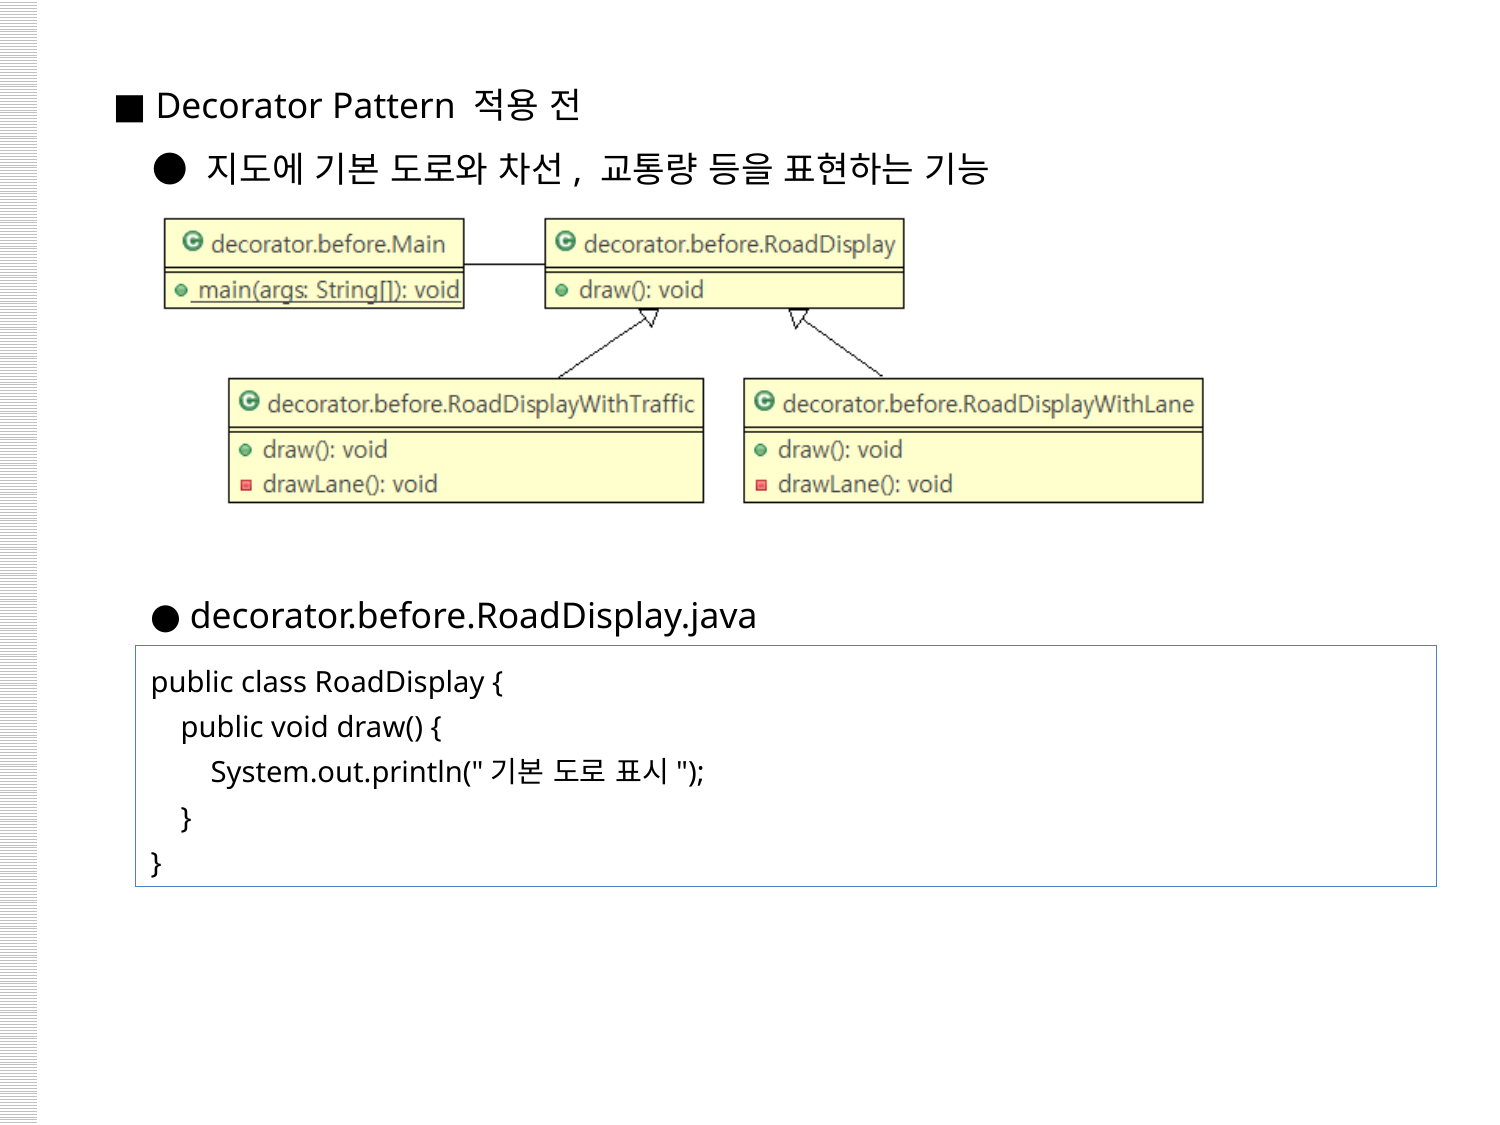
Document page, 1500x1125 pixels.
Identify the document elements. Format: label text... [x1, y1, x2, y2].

text_box public class RoadDisplay { public void draw() { System.out.println("기본 도로 표시"); } } [135, 645, 1437, 887]
picture [147, 198, 1230, 528]
text_box ■ Decorator Pattern 적용 전 ● 지도에 기본 도로와 차선, 교통량 등을 표현하는 기능 ● decorator.before.RoadDisplay.java [98, 54, 1006, 644]
